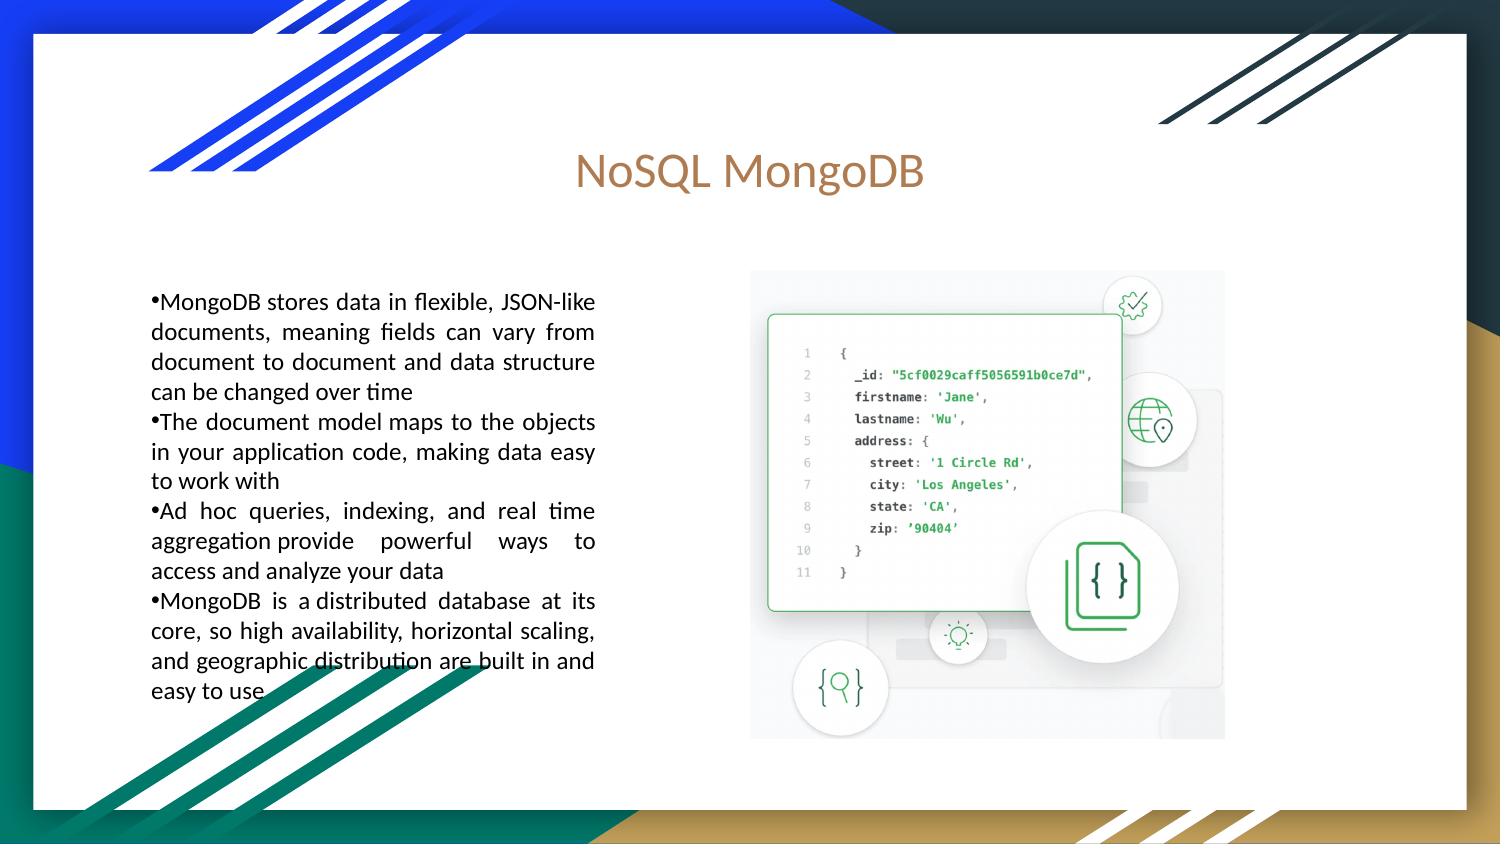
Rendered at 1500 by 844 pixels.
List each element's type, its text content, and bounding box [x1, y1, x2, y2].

text_box MongoDB stores data in flexible, JSON-like documents, meaning fields can vary from document to document and data structure can be changed over time The document model maps to the objects in your application code, making data easy to work with Ad hoc queries, indexing, and real time aggregation provide powerful ways to access and analyze your data MongoDB is a distributed database at its core, so high availability, horizontal scaling, and geographic distribution are built in and easy to use [136, 270, 612, 720]
title NoSQL MongoDB [310, 52, 1190, 291]
picture [749, 270, 1226, 739]
